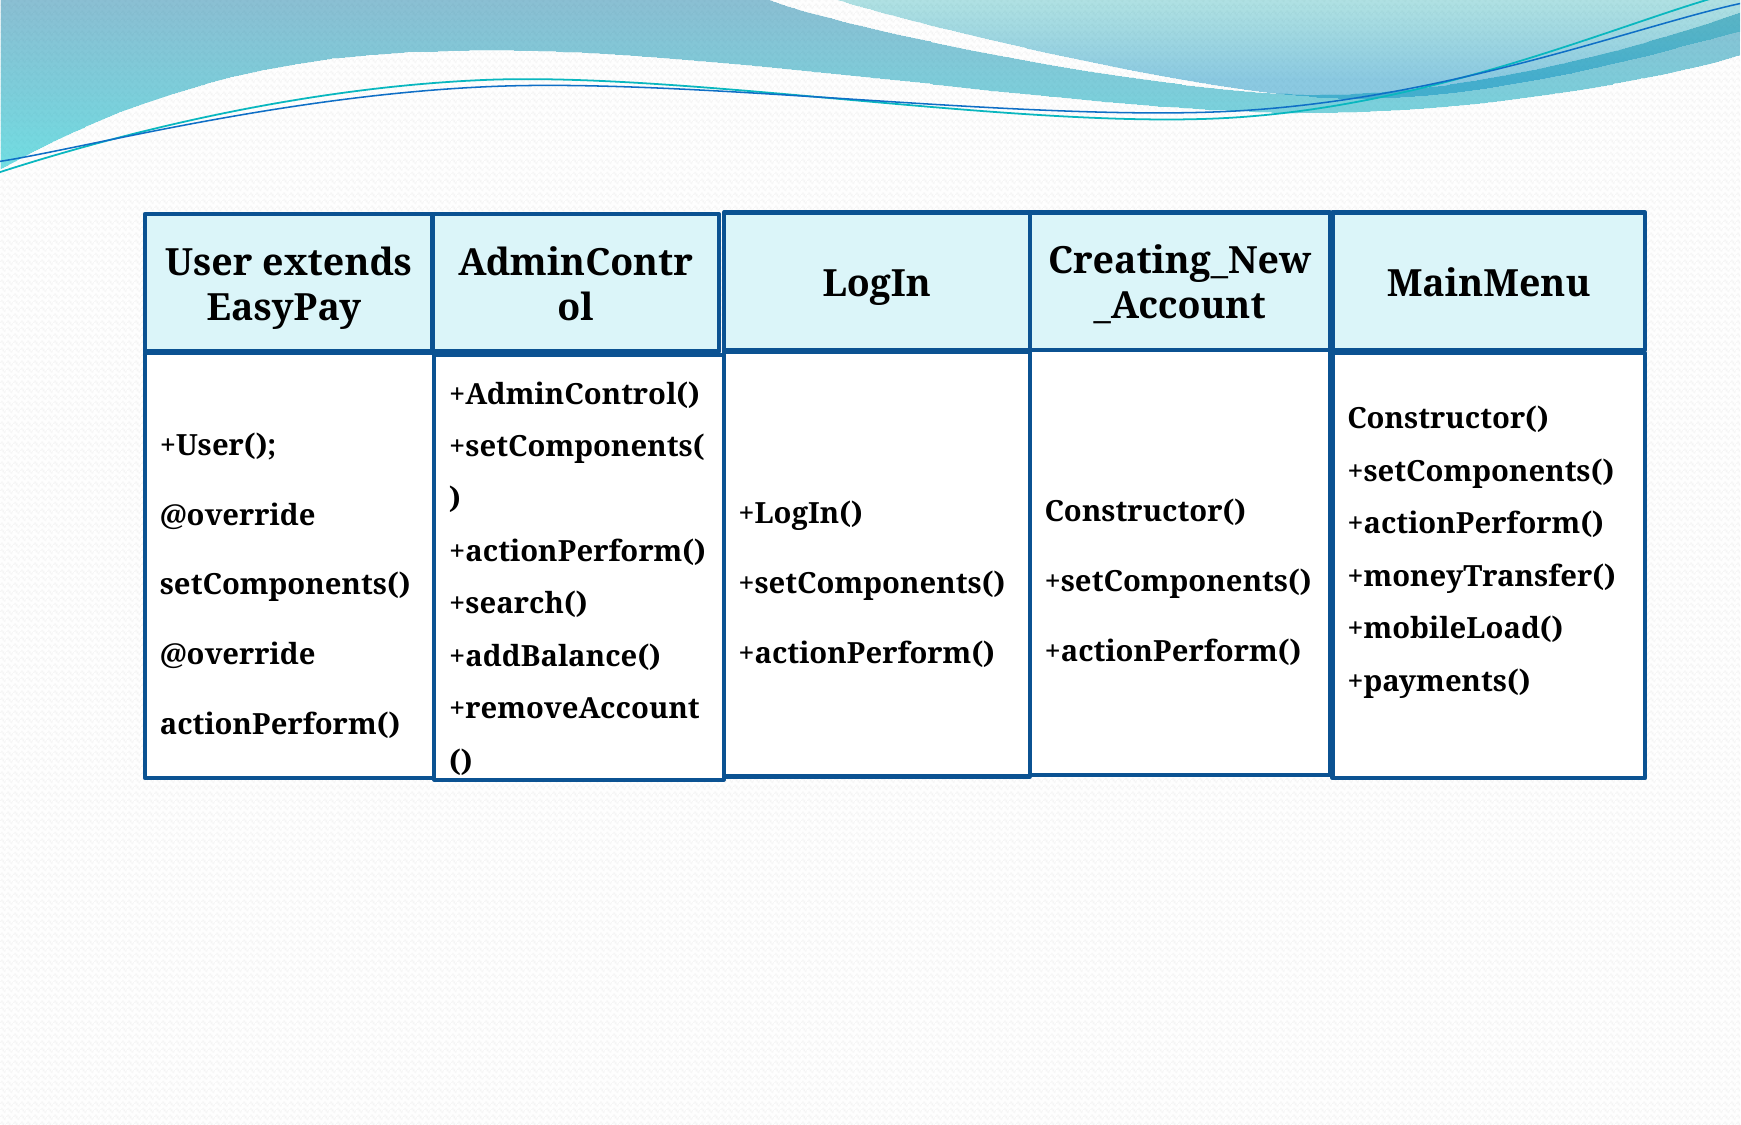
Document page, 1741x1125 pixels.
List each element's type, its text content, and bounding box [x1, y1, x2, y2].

text_box Creating_New_Account [1028, 210, 1330, 348]
text_box Constructor() +setComponents() +actionPerform() [1028, 348, 1332, 777]
text_box +User(); @override setComponents() @override actionPerform() [143, 351, 436, 780]
text_box AdminControl [430, 212, 721, 353]
text_box MainMenu [1330, 210, 1647, 351]
text_box +LogIn() +setComponents() +actionPerform() [722, 349, 1032, 779]
text_box User extends EasyPay [143, 212, 430, 351]
text_box +AdminControl() +setComponents() +actionPerform() +search() +addBalance() +removeAccount() [432, 353, 726, 782]
text_box Constructor() +setComponents() +actionPerform() +moneyTransfer() +mobileLoad() +payments() [1330, 351, 1647, 780]
text_box LogIn [722, 210, 1028, 349]
